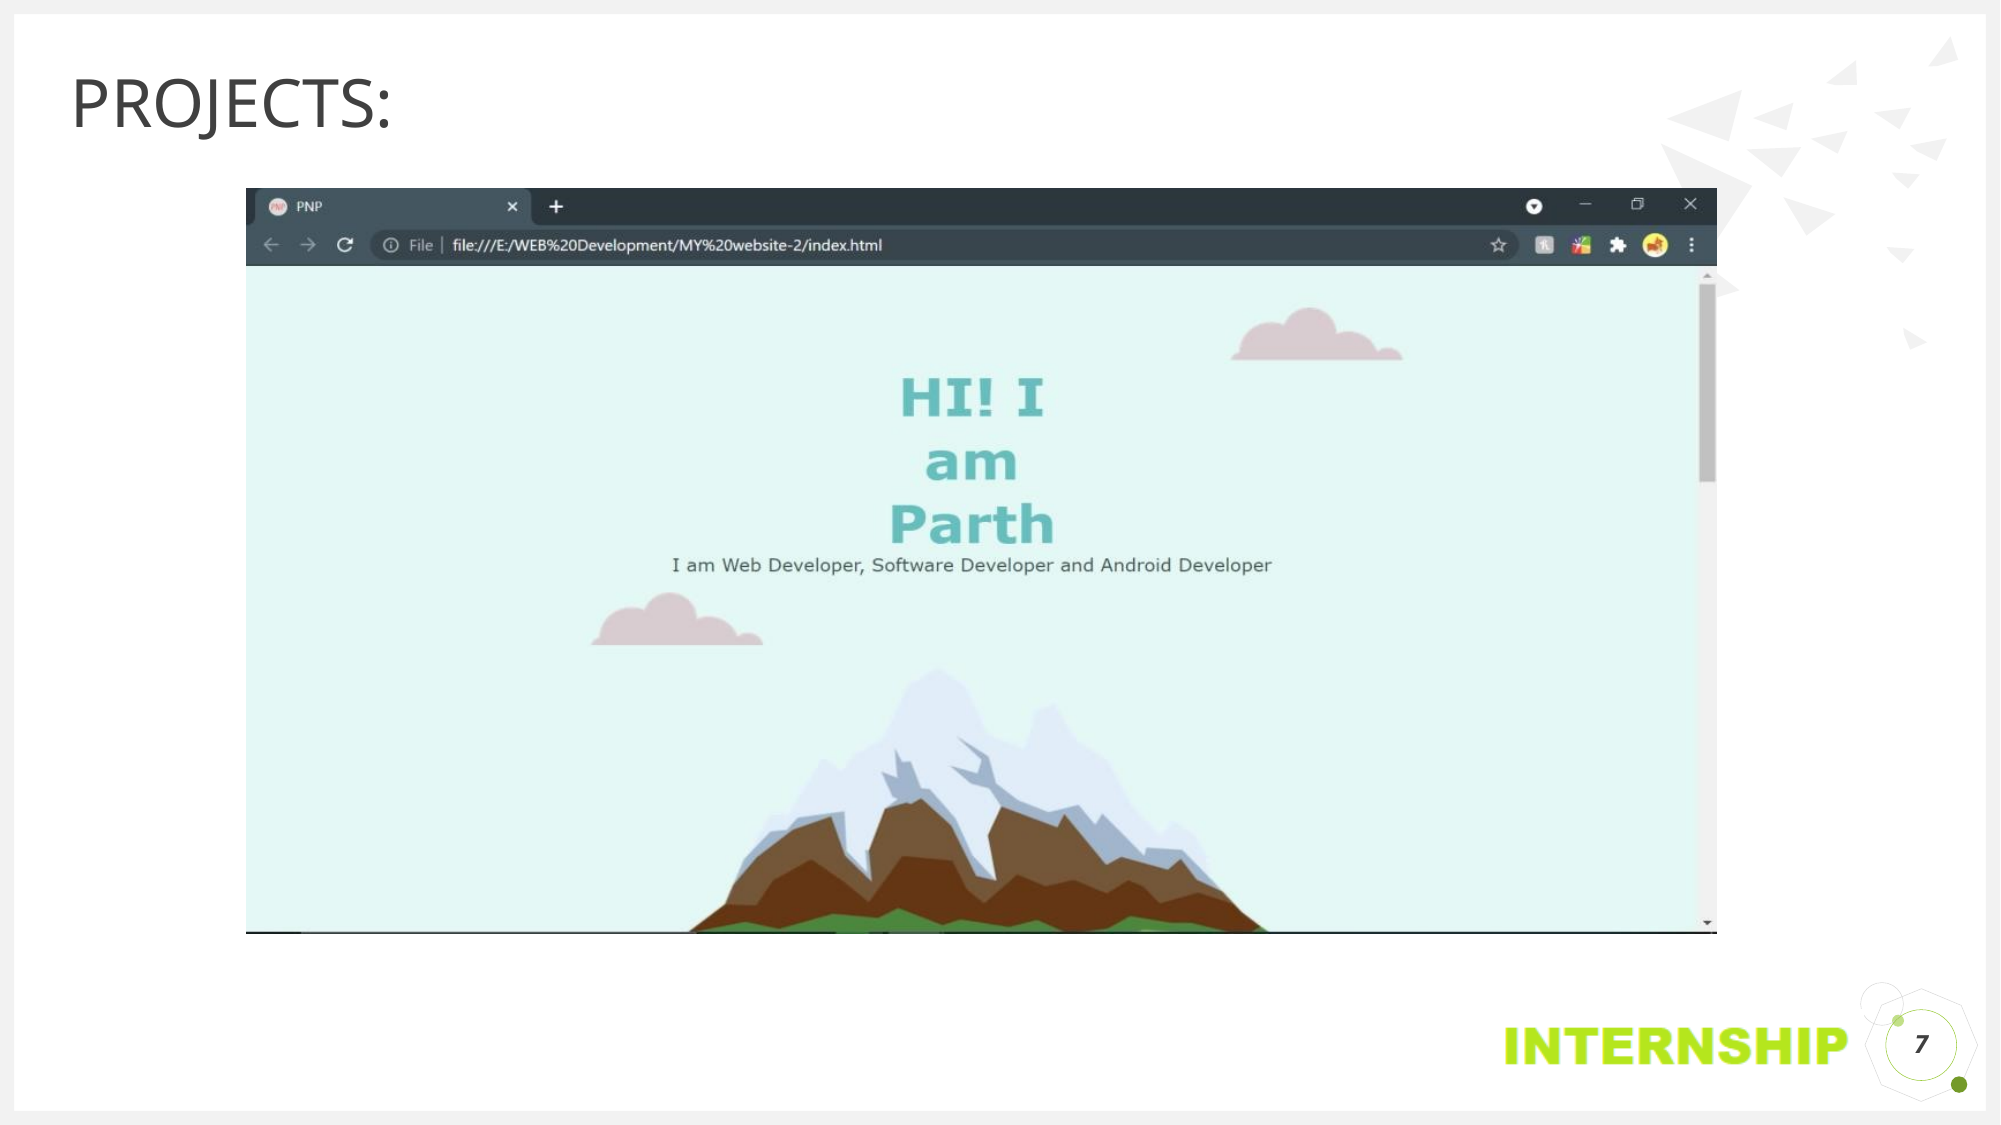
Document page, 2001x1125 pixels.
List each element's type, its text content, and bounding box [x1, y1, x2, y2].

picture [246, 188, 1717, 934]
slide_number 7 [1885, 1009, 1957, 1081]
picture [1484, 1009, 1864, 1074]
title PROJECTS: [70, 70, 1932, 142]
list [70, 188, 1932, 957]
